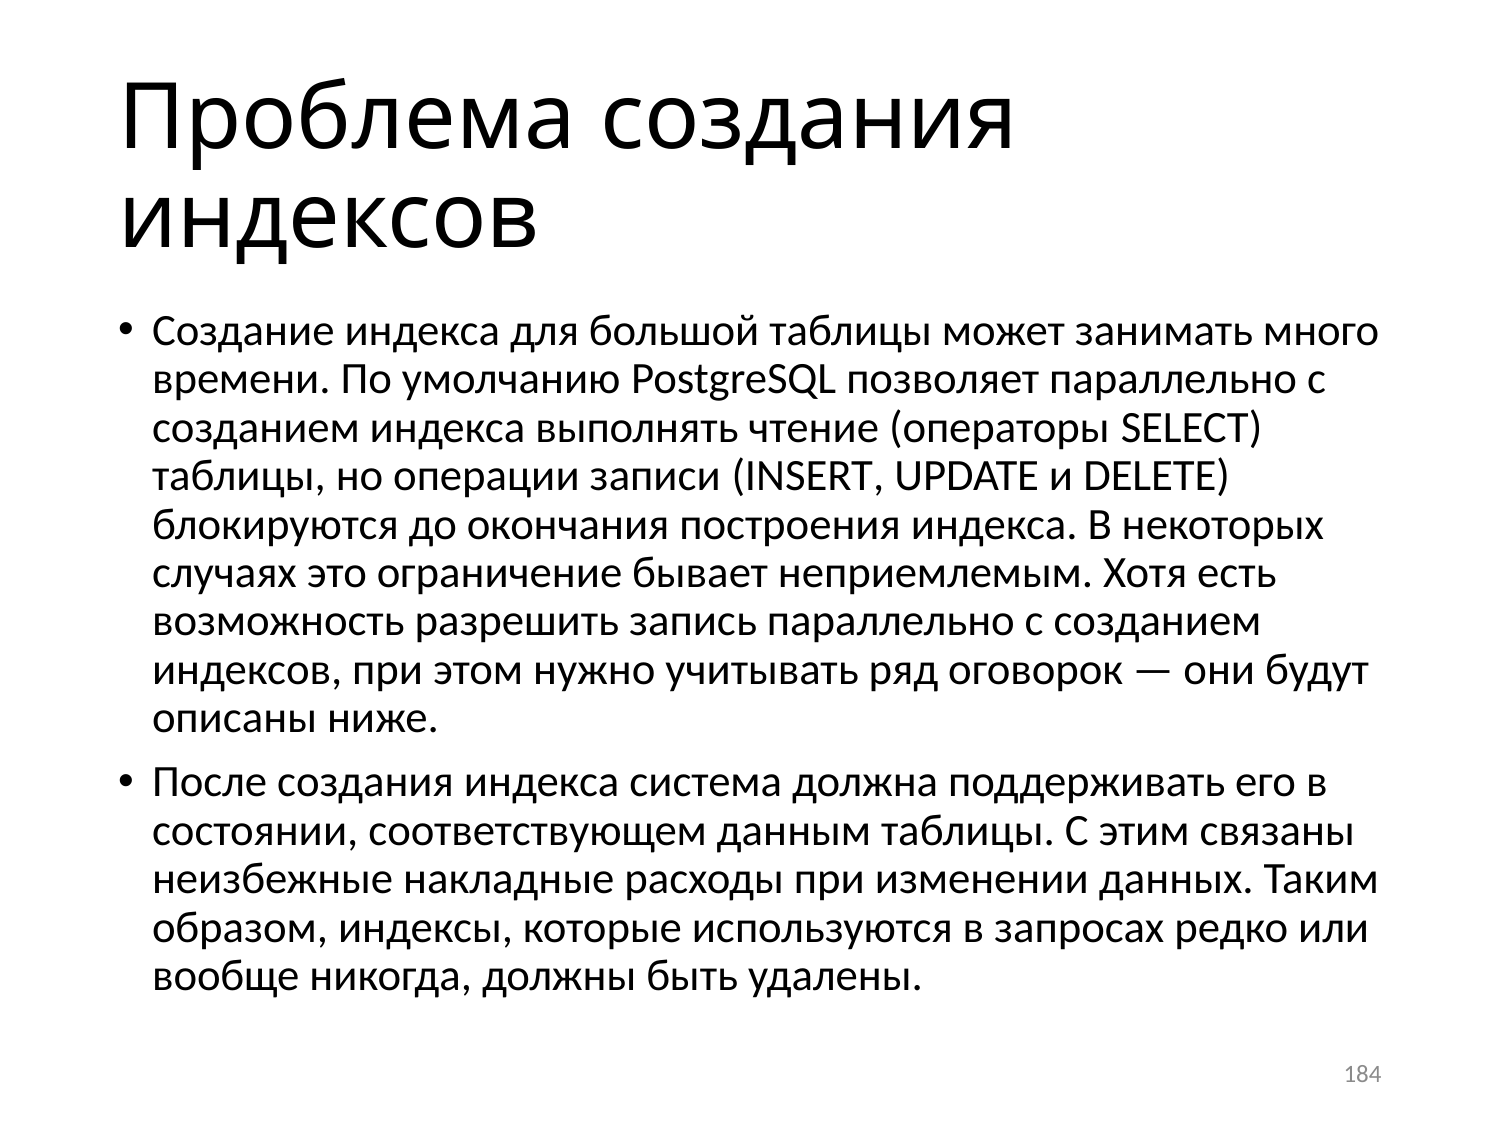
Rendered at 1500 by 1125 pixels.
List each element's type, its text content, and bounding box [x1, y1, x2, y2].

title Проблема создания индексов [103, 59, 1397, 278]
list Создание индекса для большой таблицы может занимать много времени. По умолчанию PostgreSQL позволяет параллельно с созданием индекса выполнять чтение (операторы select) таблицы, но операции записи (insert, update и delete) блокируются до окончания построения индекса. В некоторых случаях это ограничение бывает неприемлемым. Хотя есть возможность разрешить запись параллельно с созданием индексов, при этом нужно учитывать ряд оговорок — они будут описаны ниже. После создания индекса система должна поддерживать его в состоянии, соответствующем данным таблицы. С этим связаны неизбежные накладные расходы при изменении данных. Таким образом, индексы, которые используются в запросах редко или вообще никогда, должны быть удалены. [103, 299, 1397, 1014]
slide_number 184 [1059, 1042, 1397, 1103]
